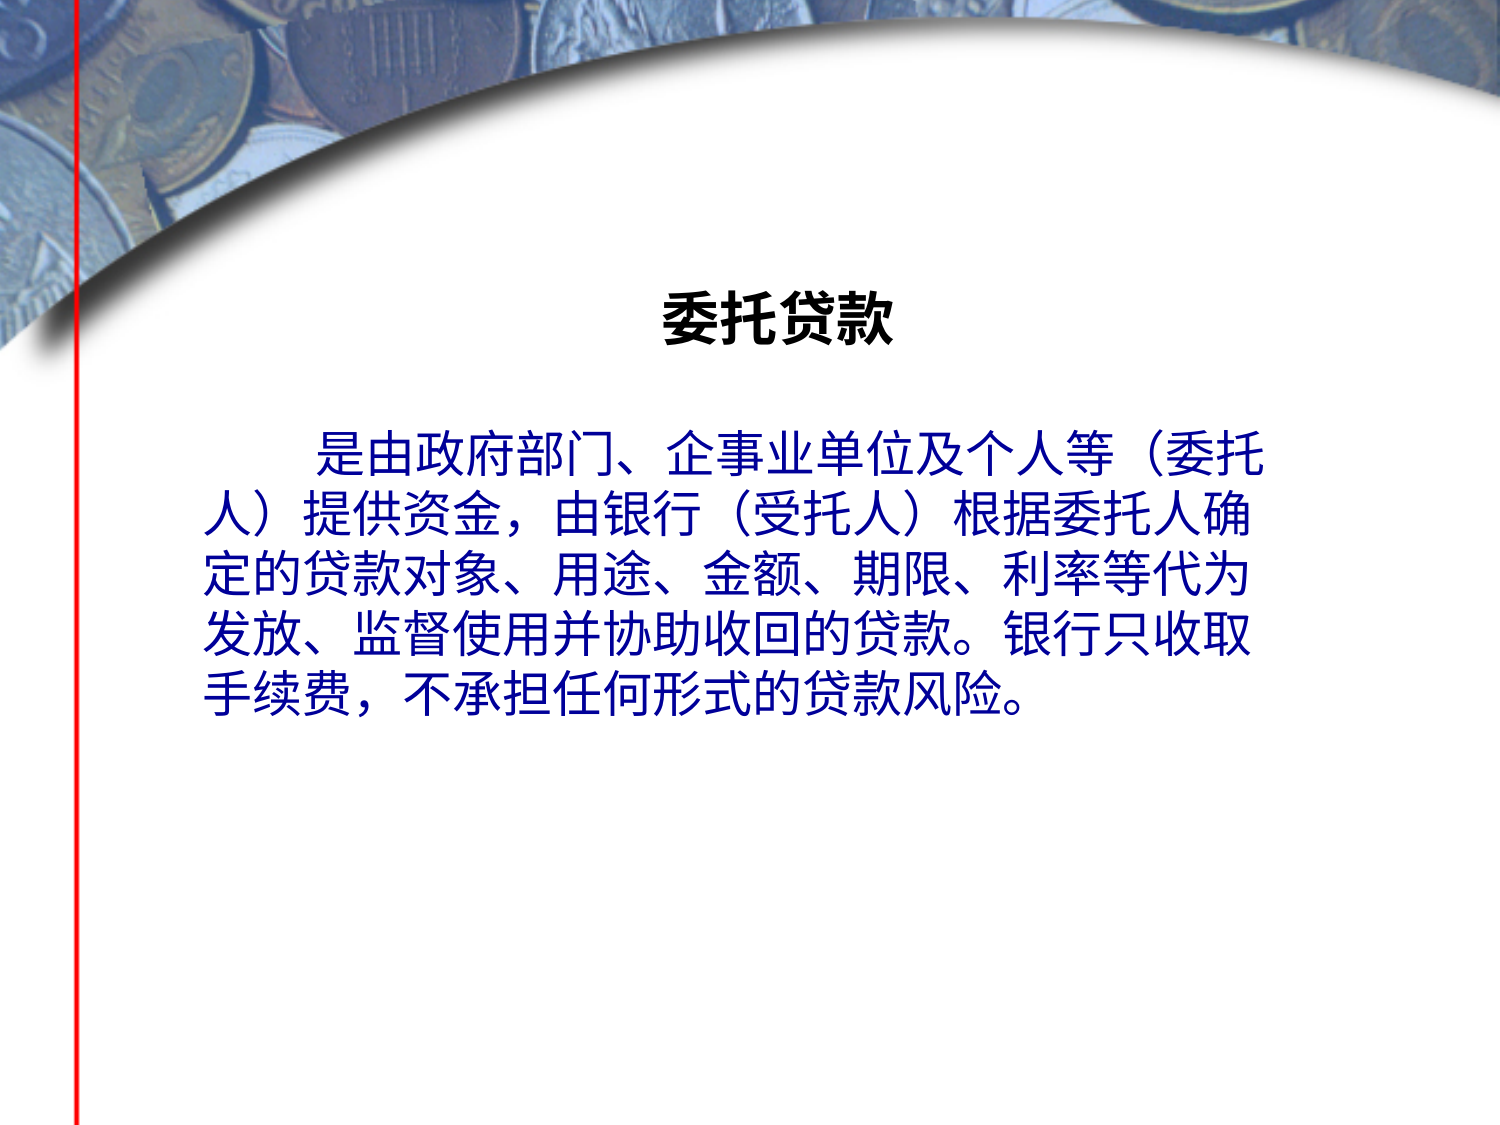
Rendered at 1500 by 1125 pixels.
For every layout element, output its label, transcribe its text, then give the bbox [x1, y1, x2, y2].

picture [0, 0, 1500, 1125]
text_box 委托贷款 是由政府部门、企事业单位及个人等（委托人）提供资金，由银行（受托人）根据委托人确定的贷款对象、用途、金额、期限、利率等代为发放、监督使用并协助收回的贷款。银行只收取手续费，不承担任何形式的贷款风险。 [187, 274, 1313, 730]
